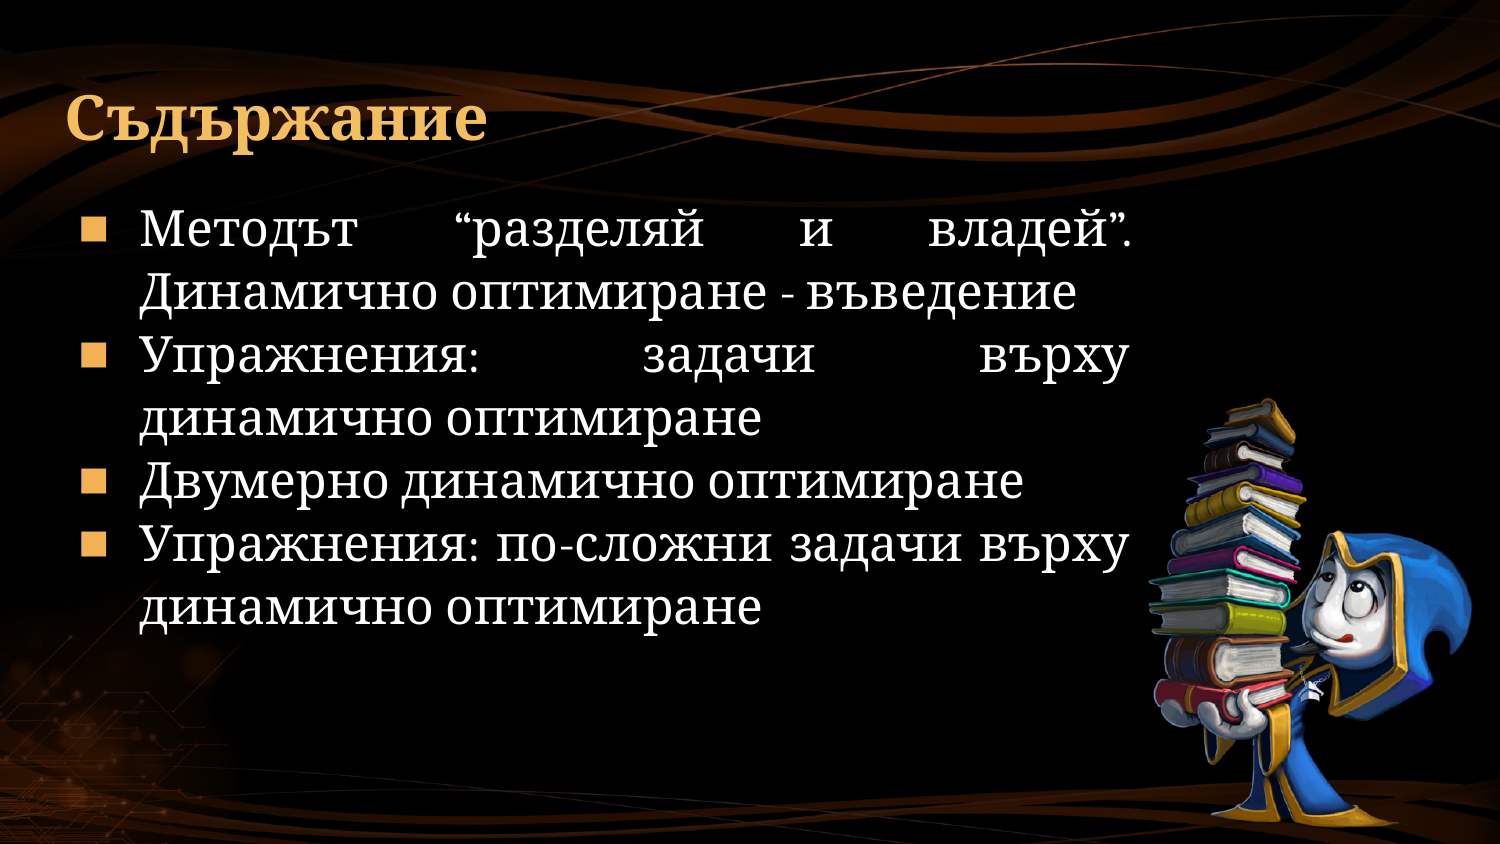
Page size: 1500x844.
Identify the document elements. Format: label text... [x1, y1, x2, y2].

title Съдържание [51, 72, 1449, 167]
picture [0, 0, 1500, 844]
list Методът “разделяй и владей”. Динамично оптимиране - въведение Упражнения: задачи върху динамично оптимиране Двумерно динамично оптимиране Упражнения: по-сложни задачи върху динамично оптимиране [51, 189, 1144, 750]
